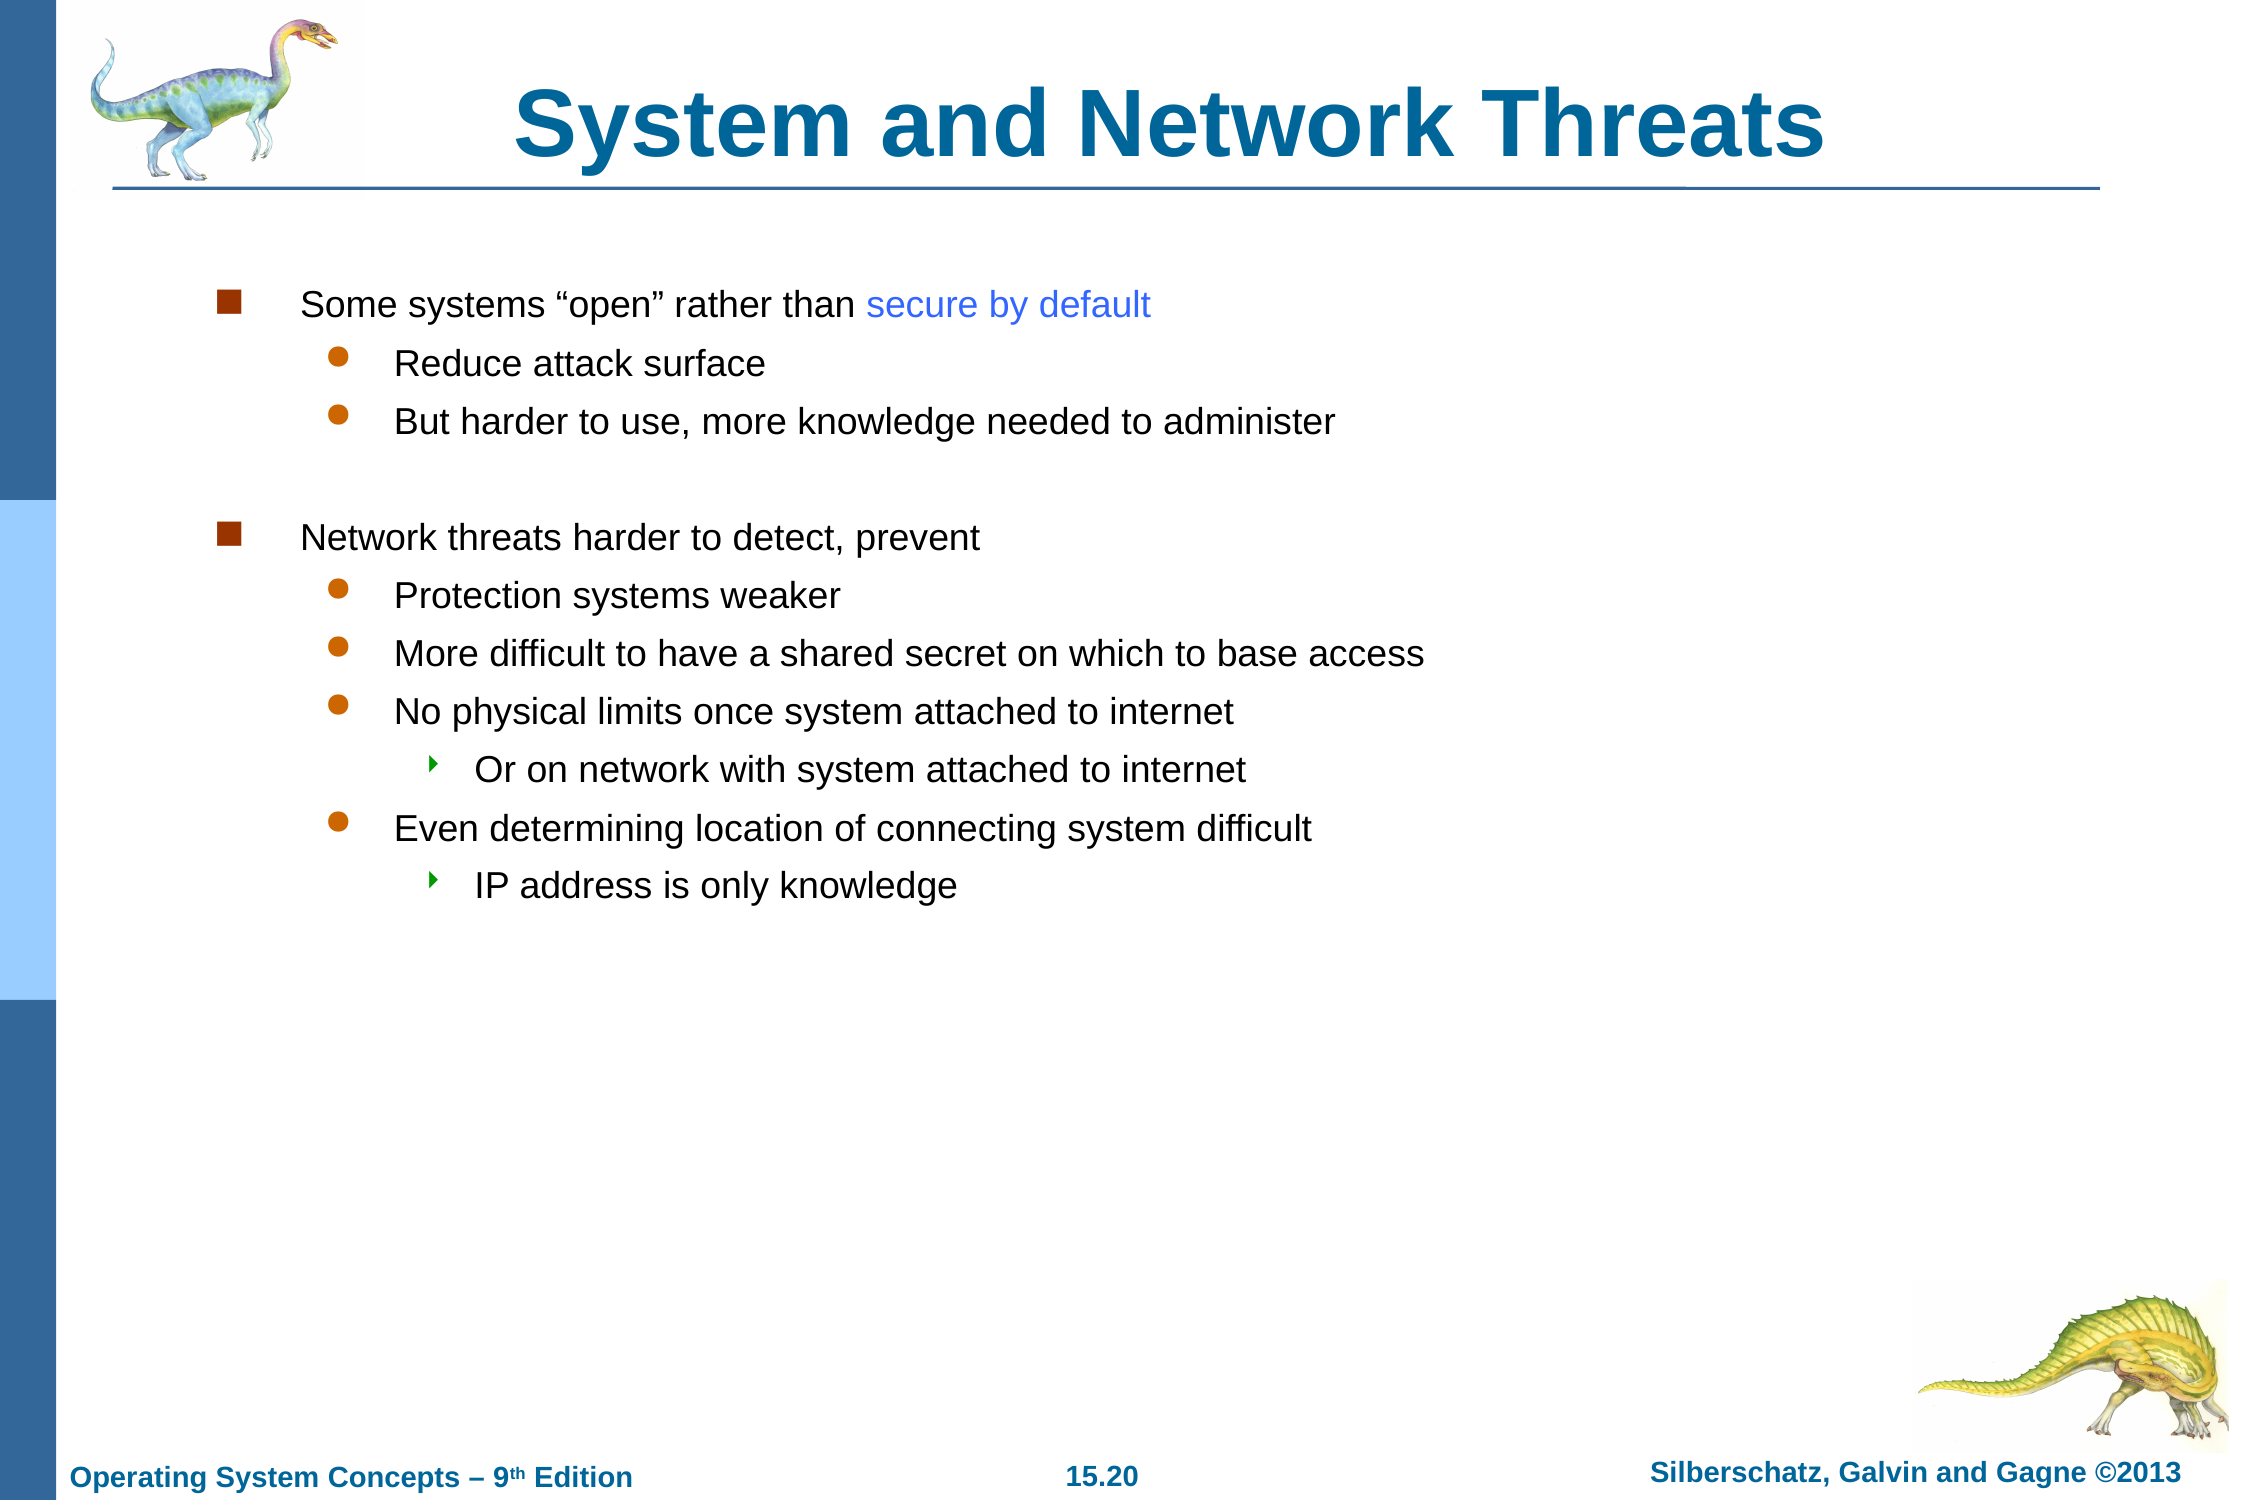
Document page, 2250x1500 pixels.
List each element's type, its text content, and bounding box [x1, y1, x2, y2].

title System and Network Threats [203, 60, 2138, 187]
picture [70, 0, 365, 199]
picture [1913, 1279, 2229, 1453]
list Some systems “open” rather than secure by default Reduce attack surface But harder to use, more knowledge needed to administer Network threats harder to detect, prevent Protection systems weaker More difficult to have a shared secret on which to base access No physical limits once system attached to internet Or on network with system attached to internet Even determining location of connecting system difficult IP address is only knowledge [198, 269, 2224, 1261]
